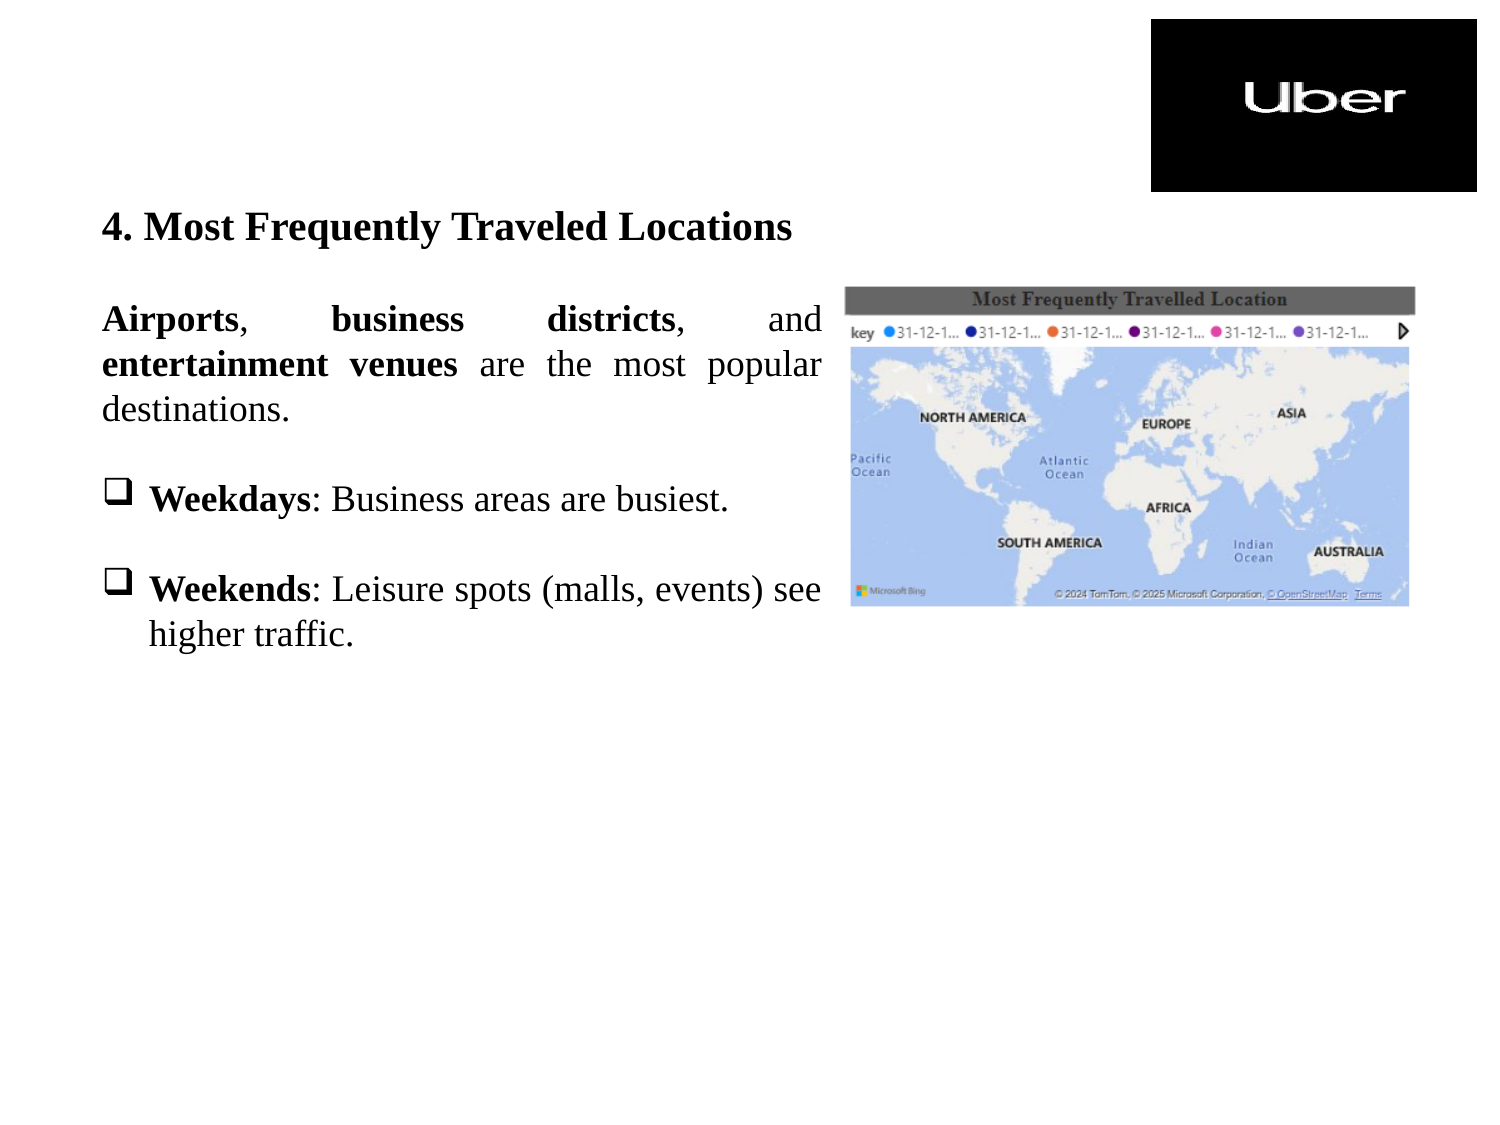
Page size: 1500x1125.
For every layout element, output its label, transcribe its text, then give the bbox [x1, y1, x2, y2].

picture [1151, 18, 1477, 192]
picture [832, 278, 1423, 615]
text_box 4. Most Frequently Traveled Locations Airports, business districts, and entertainment venues are the most popular destinations. Weekdays: Business areas are busiest. Weekends: Leisure spots (malls, events) see higher traffic. [87, 191, 838, 662]
